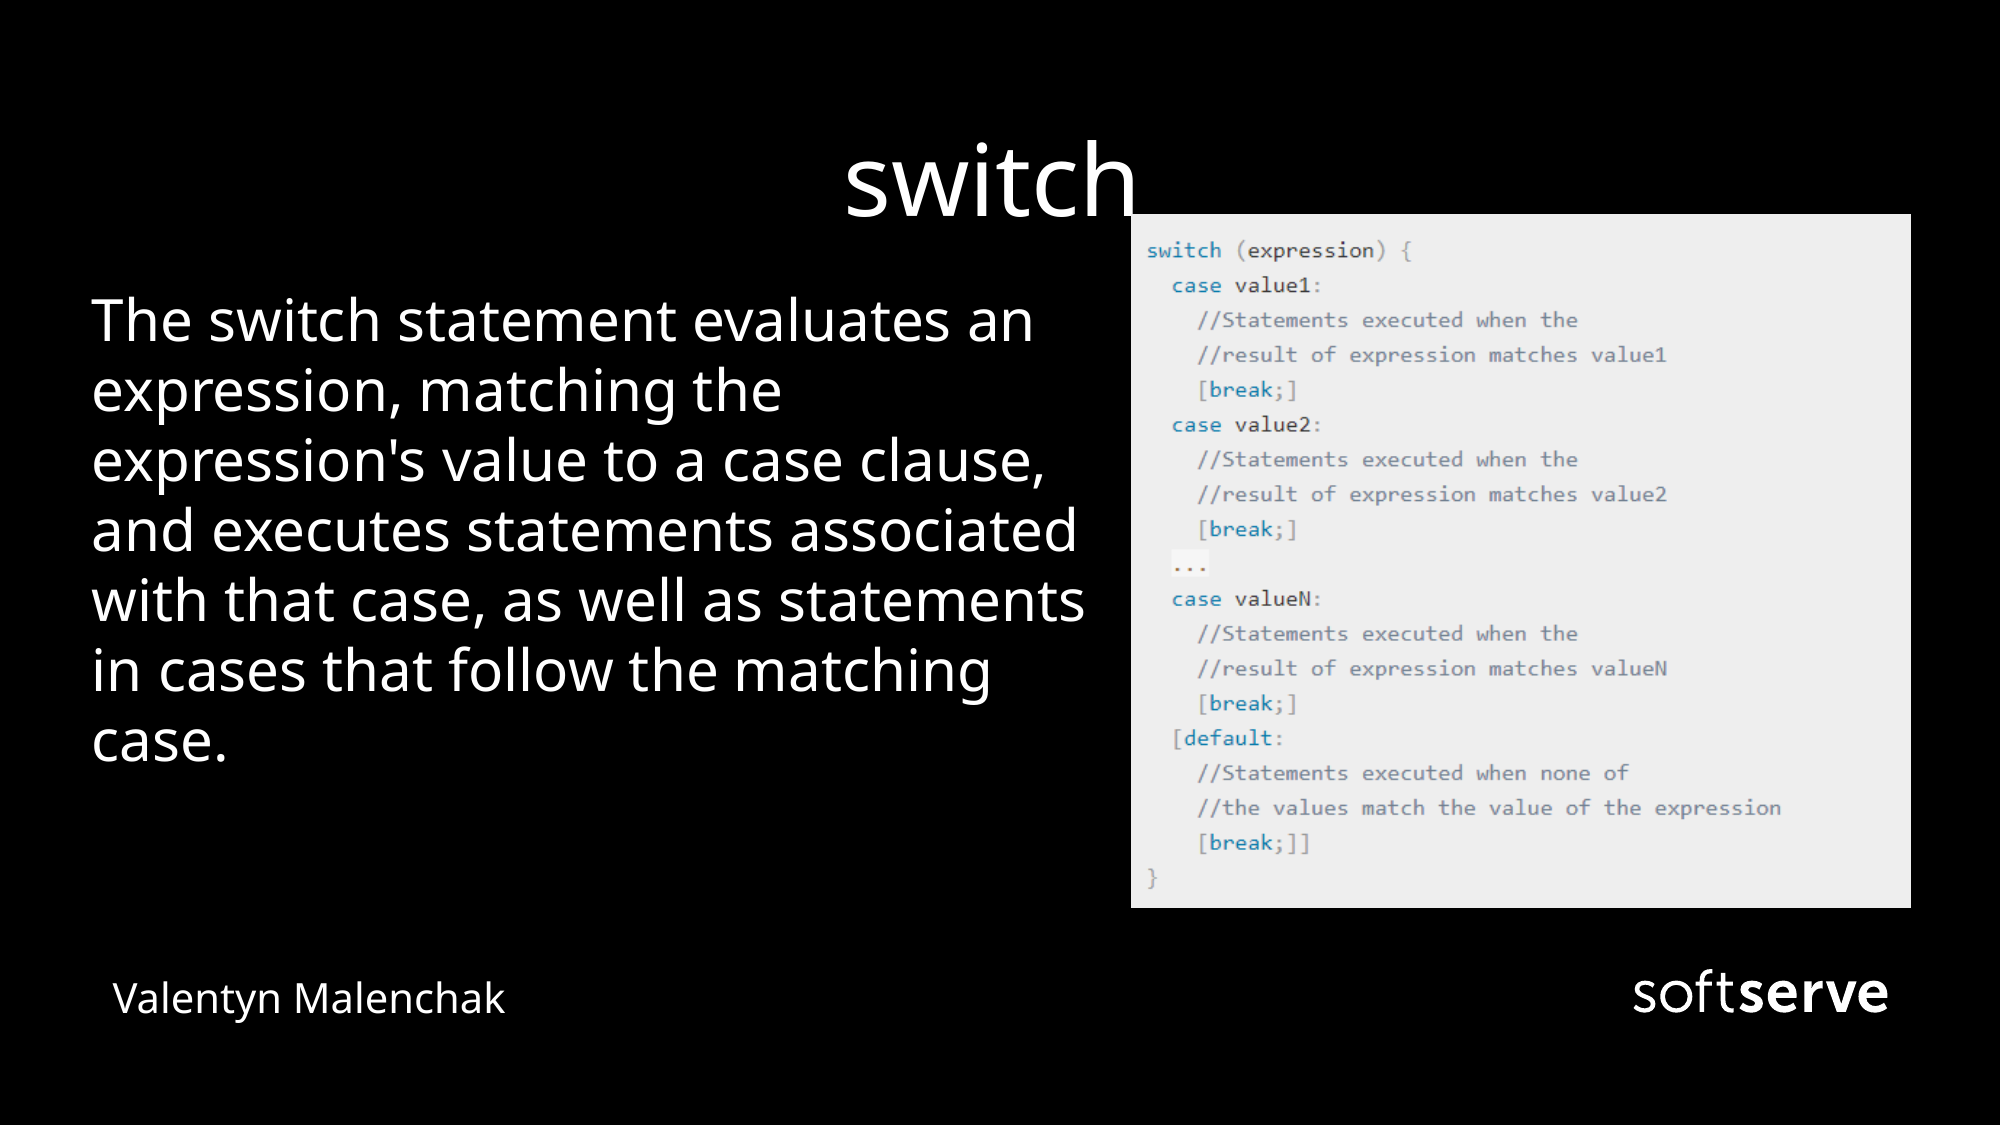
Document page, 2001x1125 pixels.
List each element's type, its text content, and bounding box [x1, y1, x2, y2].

title switch [112, 0, 1888, 204]
picture [1131, 214, 1911, 908]
list Valentyn Malenchak [112, 970, 682, 1019]
text_box The switch statement evaluates an expression, matching the expression's value to a case clause, and executes statements associated with that case, as well as statements in cases that follow the matching case. [77, 275, 1102, 781]
